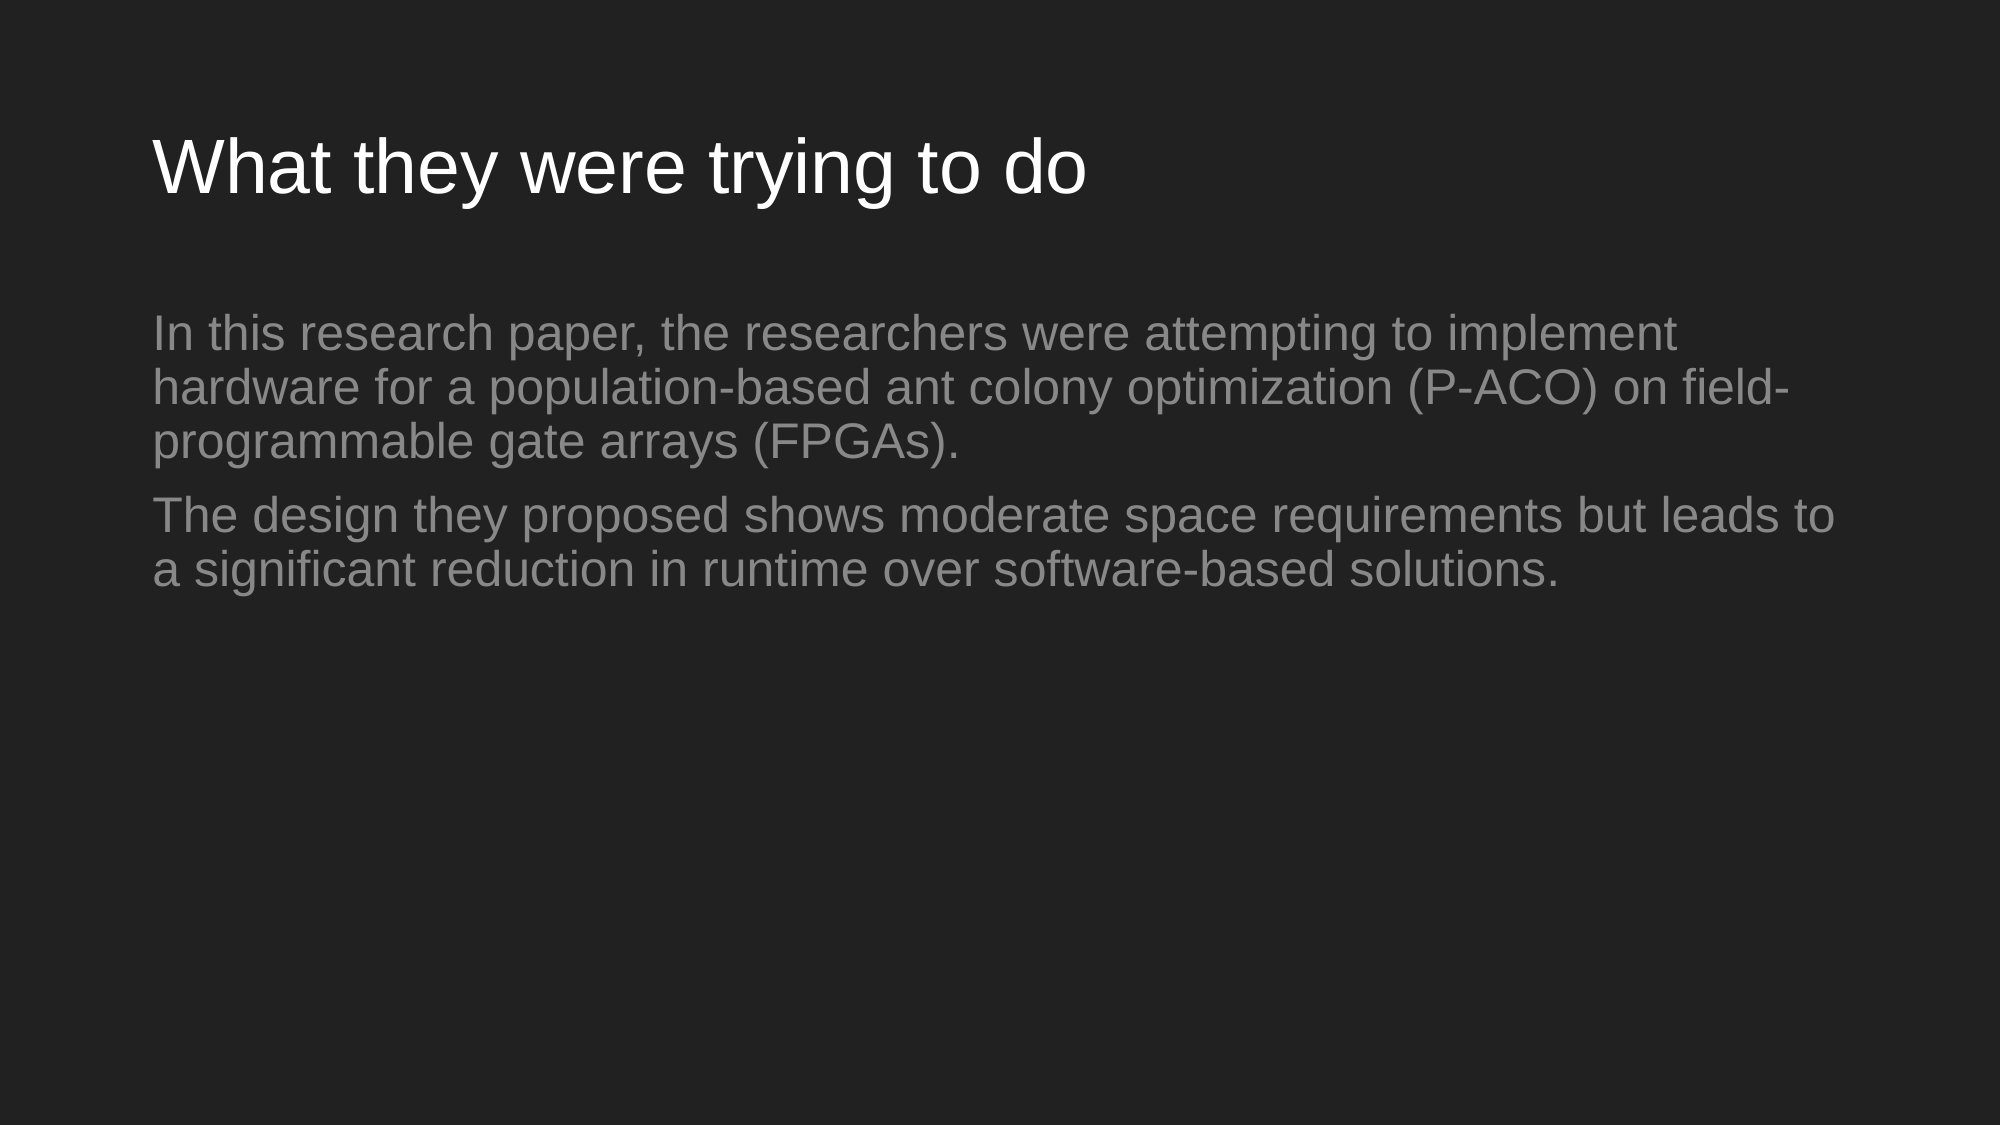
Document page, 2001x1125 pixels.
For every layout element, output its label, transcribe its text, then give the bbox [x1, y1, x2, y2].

list In this research paper, the researchers were attempting to implement hardware for a population-based ant colony optimization (P-ACO) on field-programmable gate arrays (FPGAs). The design they proposed shows moderate space requirements but leads to a significant reduction in runtime over software-based solutions. [137, 299, 1863, 1014]
title What they were trying to do [137, 59, 1863, 278]
